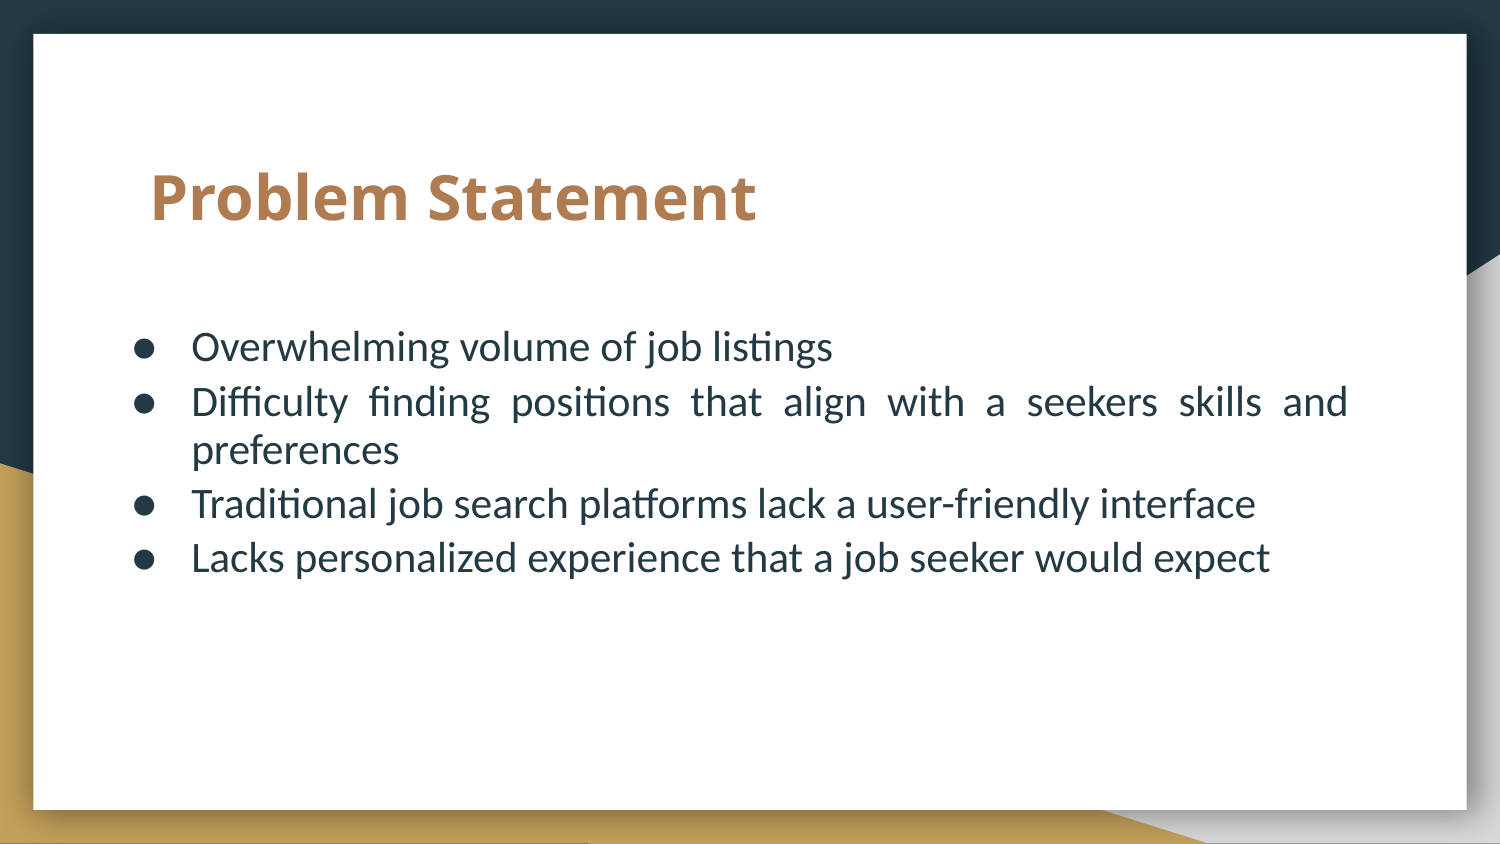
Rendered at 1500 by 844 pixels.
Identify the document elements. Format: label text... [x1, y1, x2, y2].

title Problem Statement [134, 138, 1366, 296]
list Overwhelming volume of job listings Difficulty finding positions that align with a seekers skills and preferences Traditional job search platforms lack a user-friendly interface Lacks personalized experience that a job seeker would expect [101, 309, 1366, 717]
